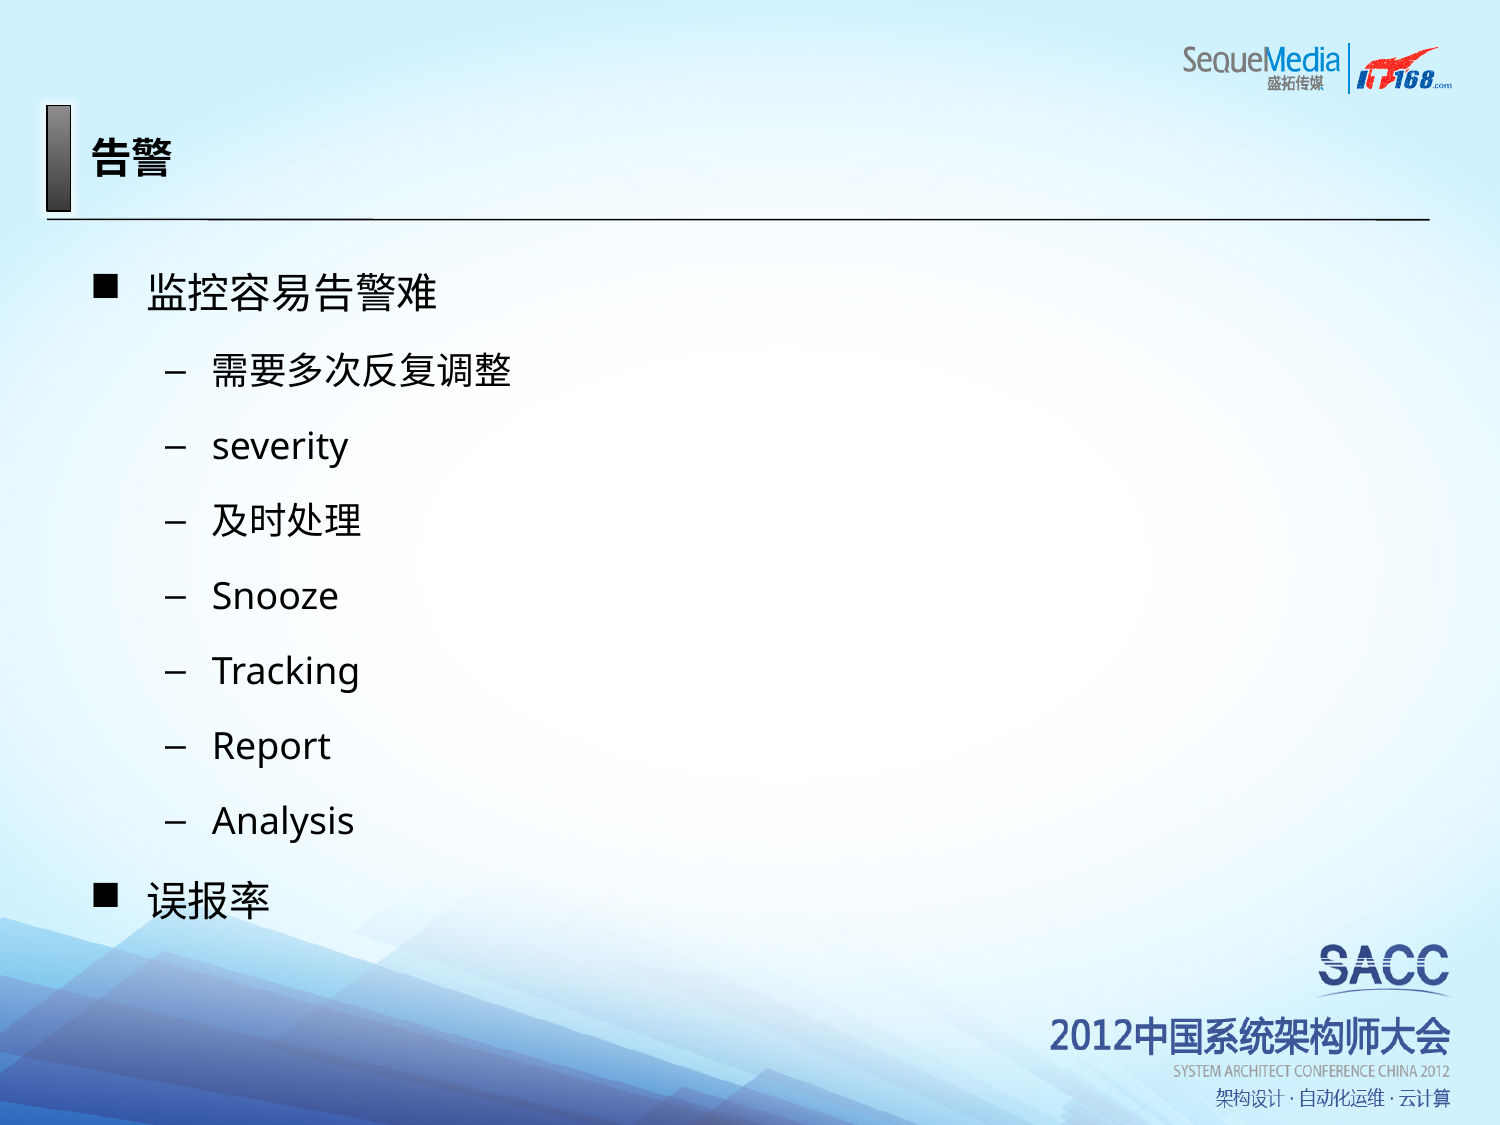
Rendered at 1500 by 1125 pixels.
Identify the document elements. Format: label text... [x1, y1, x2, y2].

title 告警 [75, 93, 1425, 220]
list 监控容易告警难 需要多次反复调整 severity 及时处理 Snooze Tracking Report Analysis 误报率 [75, 234, 1425, 1024]
picture [0, 0, 1500, 1125]
